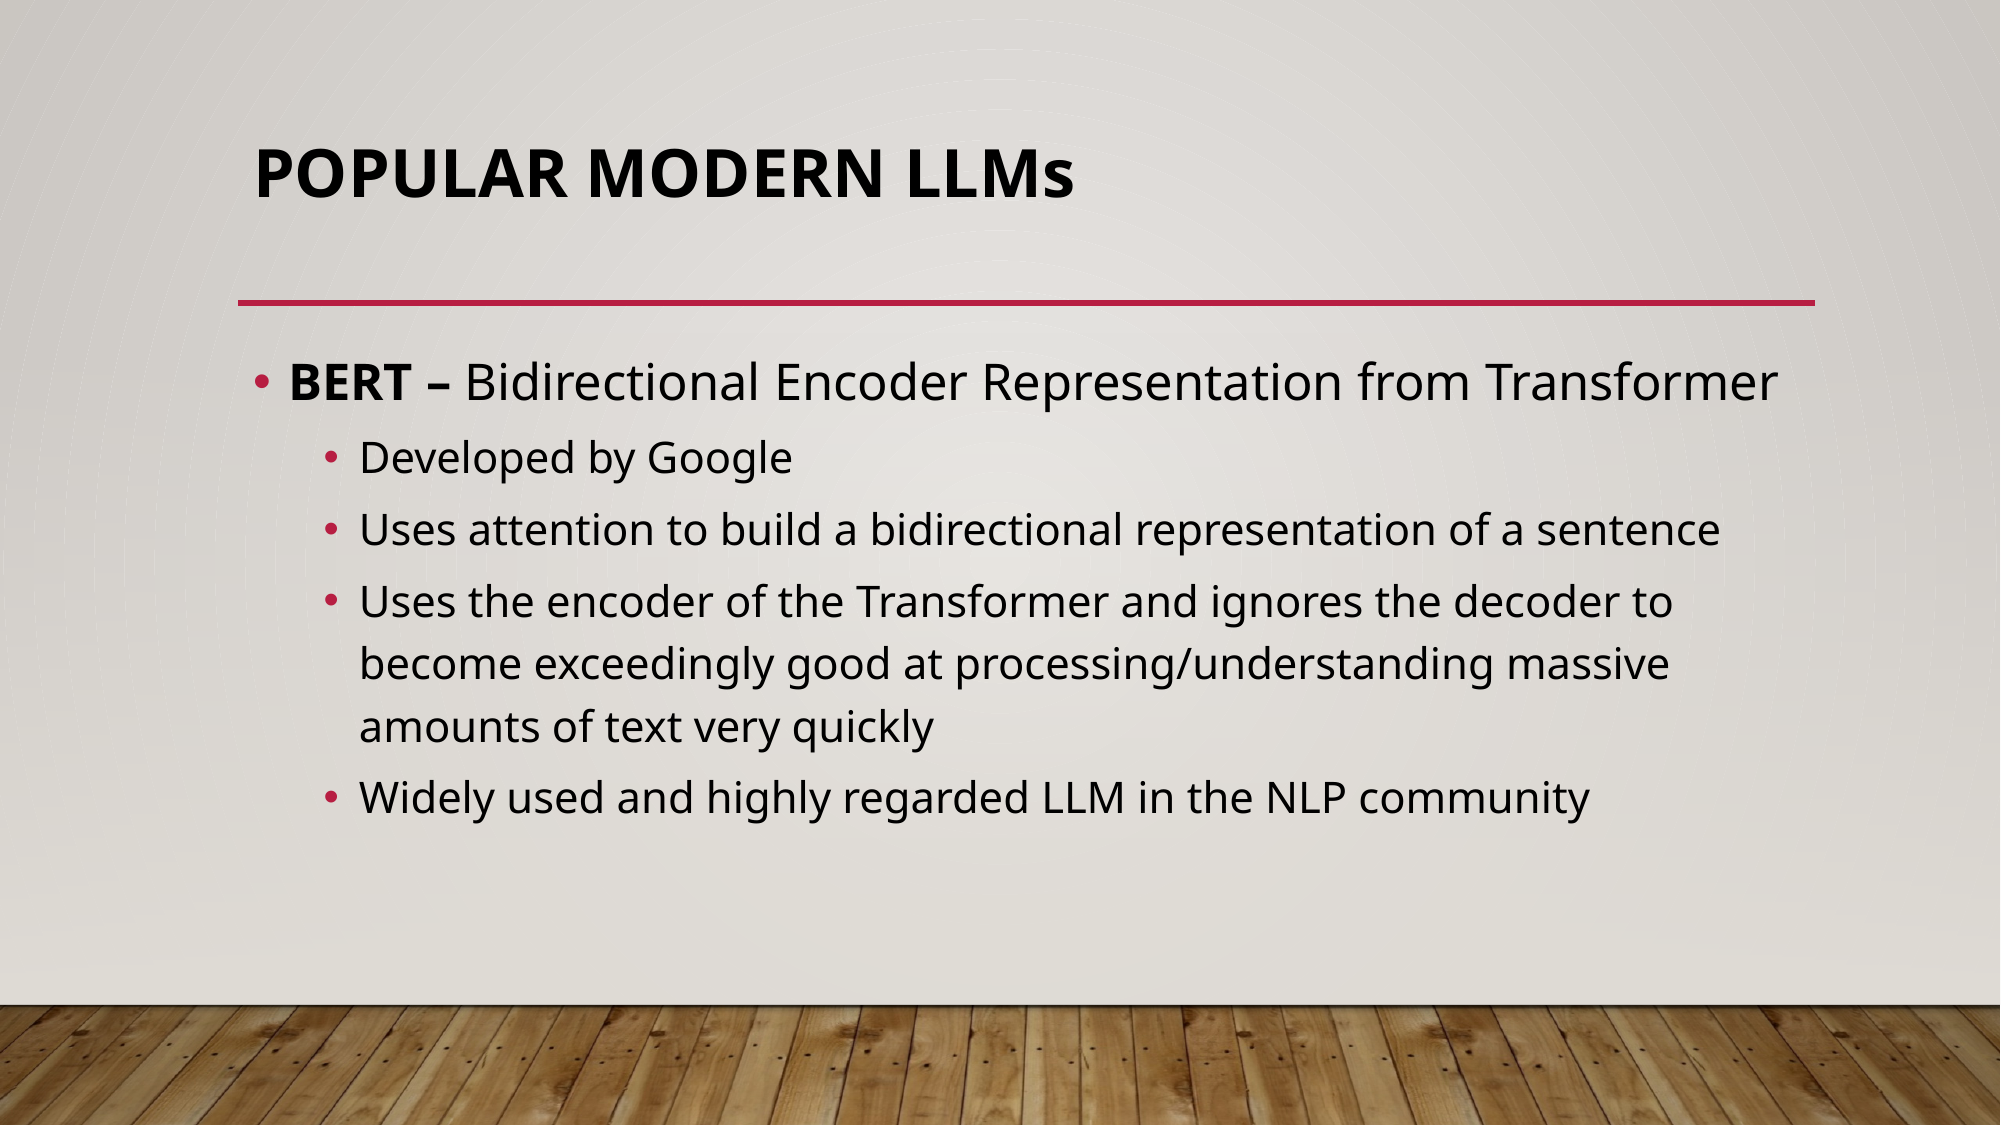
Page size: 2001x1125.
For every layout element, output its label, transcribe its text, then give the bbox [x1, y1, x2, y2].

list BERT – Bidirectional Encoder Representation from Transformer Developed by Google Uses attention to build a bidirectional representation of a sentence Uses the encoder of the Transformer and ignores the decoder to become exceedingly good at processing/understanding massive amounts of text very quickly Widely used and highly regarded LLM in the NLP community [238, 330, 1814, 897]
picture [0, 1005, 2000, 1125]
title POPULAR MODERN LLMs [238, 131, 1814, 305]
